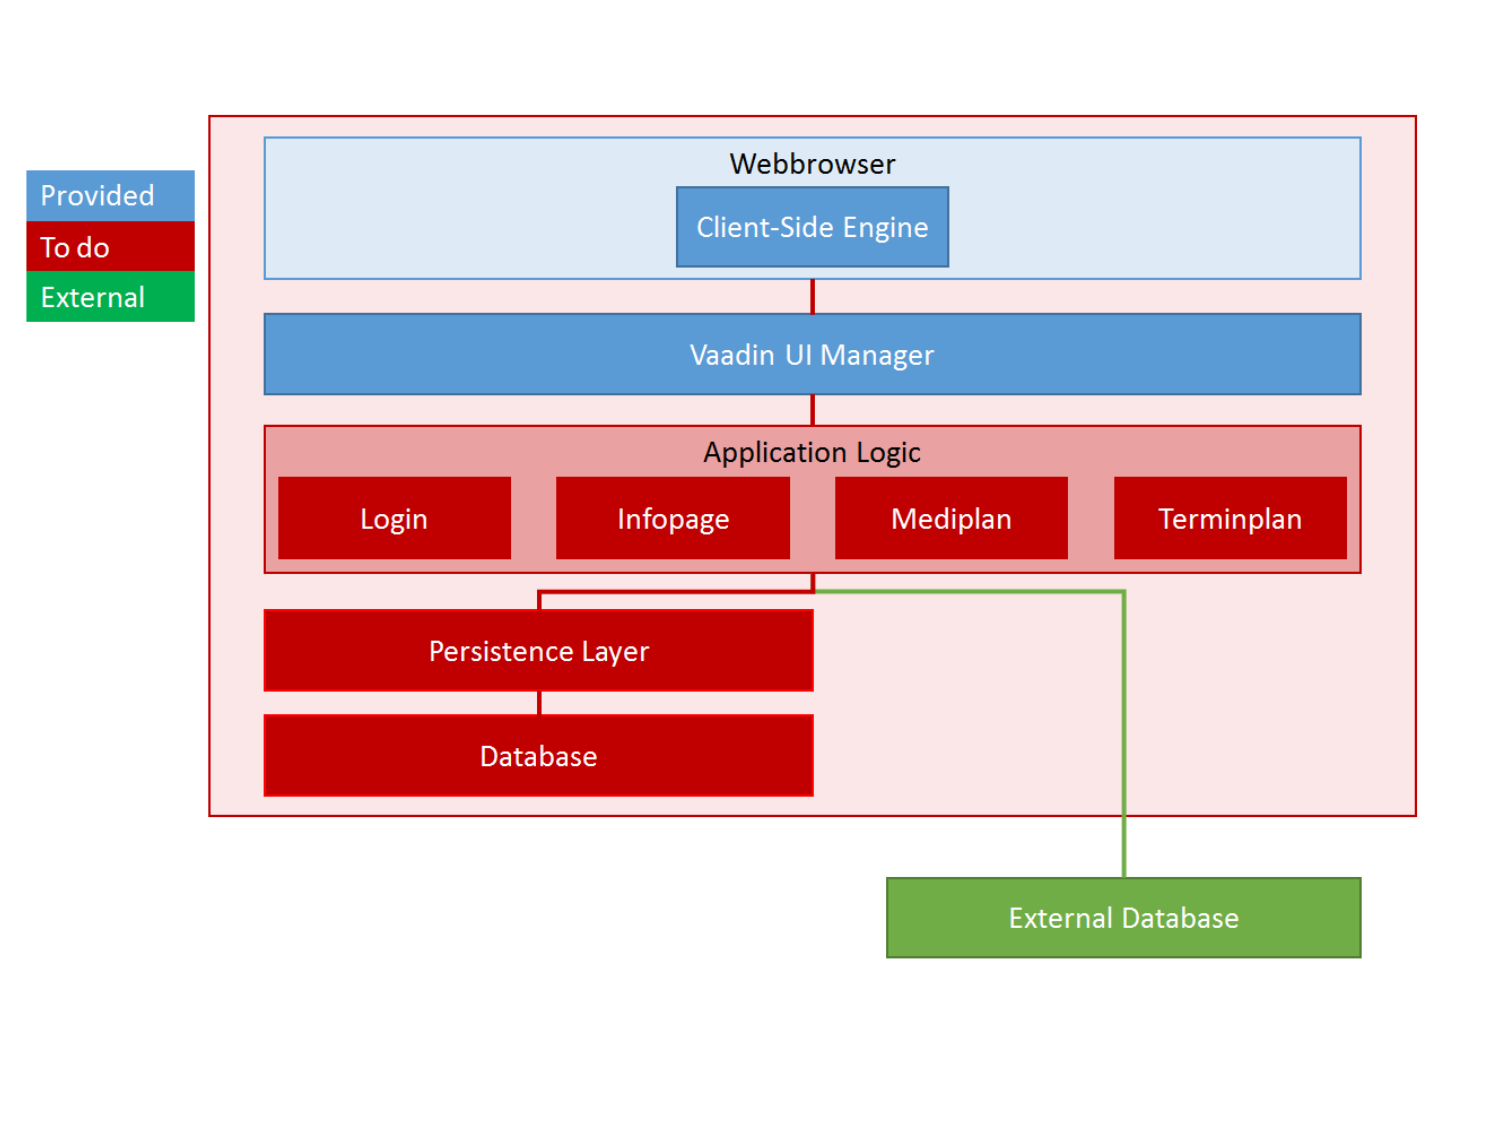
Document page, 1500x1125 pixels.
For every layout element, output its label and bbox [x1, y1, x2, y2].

list [0, 89, 1500, 1016]
